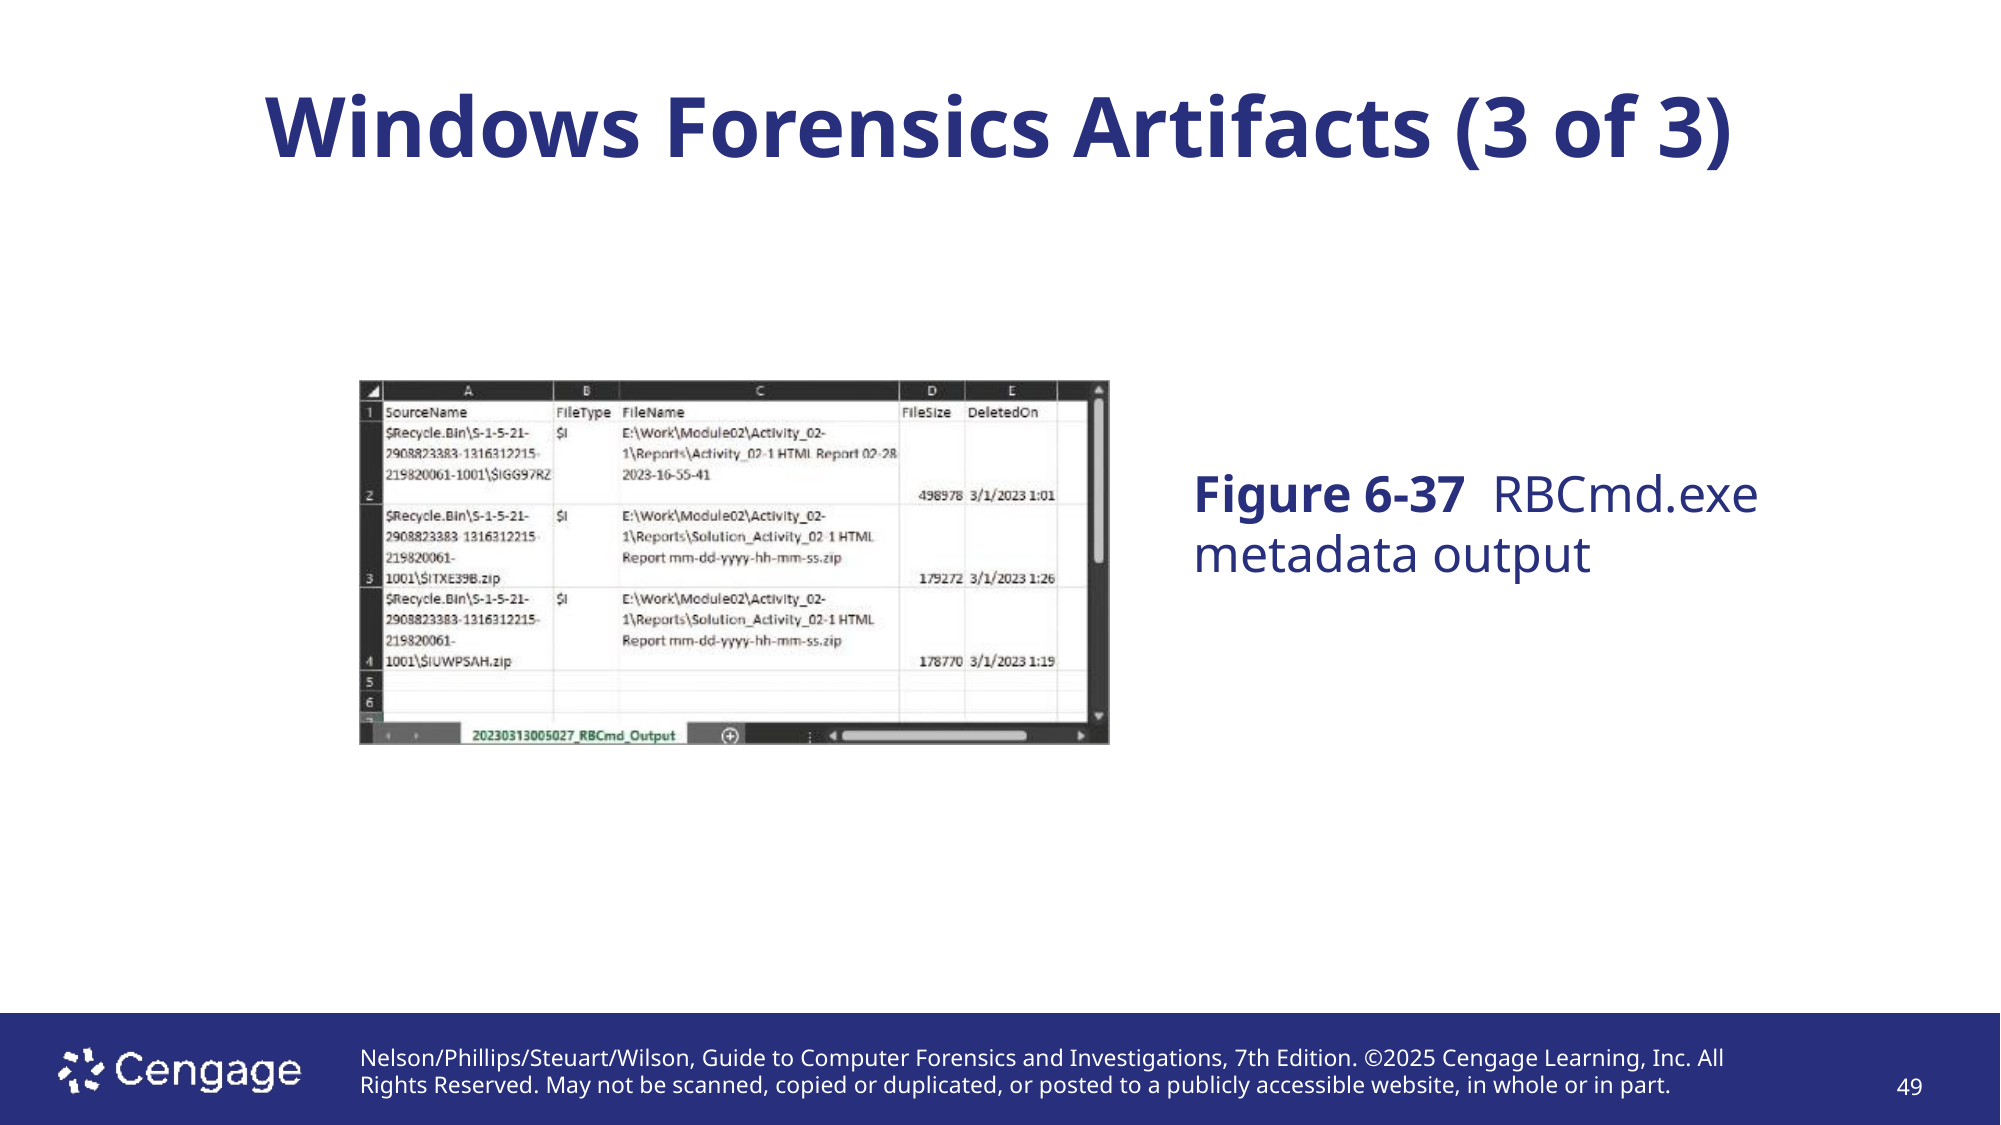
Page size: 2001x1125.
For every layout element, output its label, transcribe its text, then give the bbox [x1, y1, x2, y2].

text_box Figure 6-37 RBCmd.exe metadata output [1178, 334, 1884, 830]
title Windows Forensics Artifacts (3 of 3) [78, 77, 1923, 278]
picture [359, 380, 1110, 745]
picture [30, 1020, 329, 1122]
